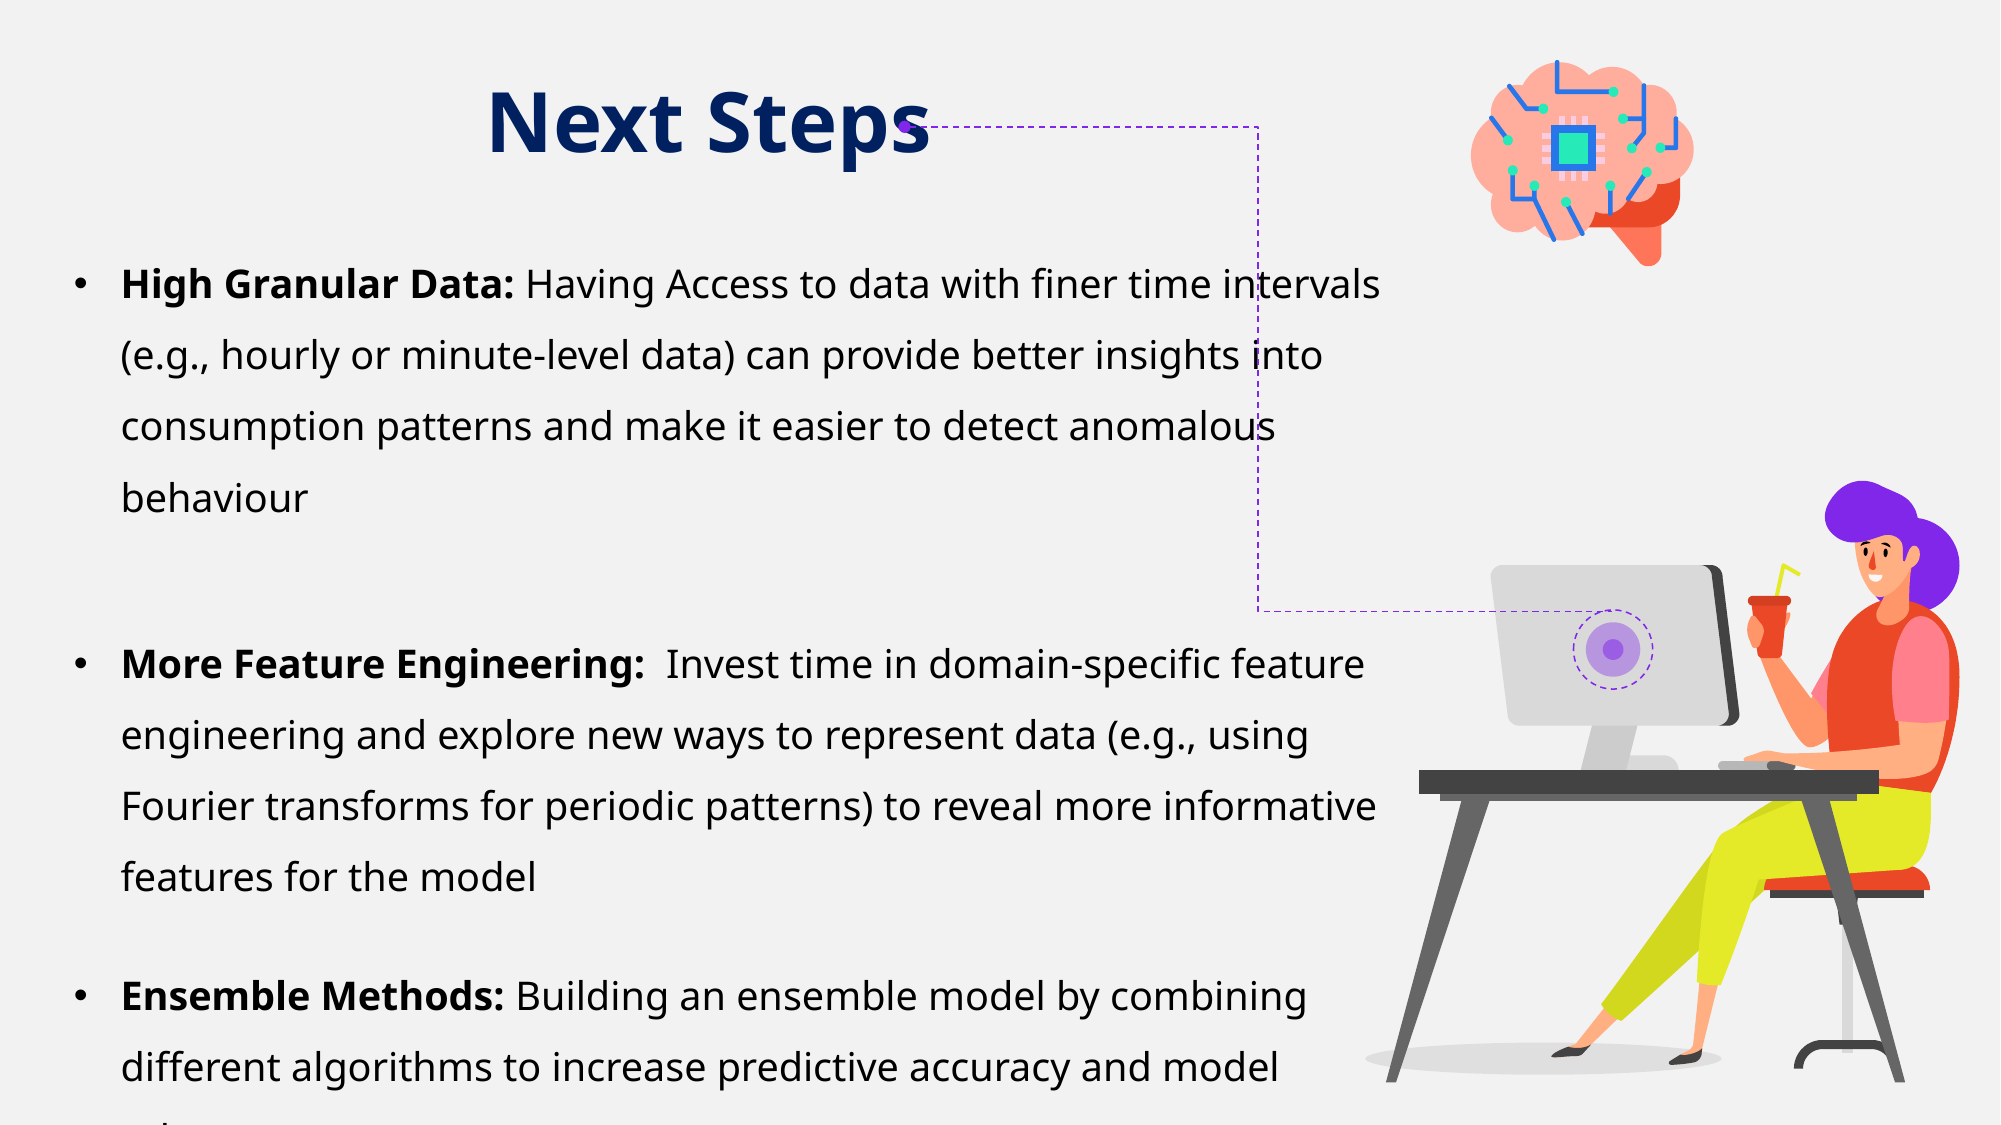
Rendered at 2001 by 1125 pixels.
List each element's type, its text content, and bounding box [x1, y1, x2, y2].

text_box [1470, 59, 1694, 267]
text_box High Granular Data: Having Access to data with finer time intervals (e.g., hourly or minute-level data) can provide better insights into consumption patterns and make it easier to detect anomalous behaviour More Feature Engineering: Invest time in domain-specific feature engineering and explore new ways to represent data (e.g., using Fourier transforms for periodic patterns) to reveal more informative features for the model Ensemble Methods: Building an ensemble model by combining different algorithms to increase predictive accuracy and model robustness [58, 227, 1406, 1125]
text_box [1365, 480, 1960, 1083]
title Next Steps [441, 78, 977, 160]
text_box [1573, 609, 1653, 690]
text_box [904, 126, 1612, 612]
